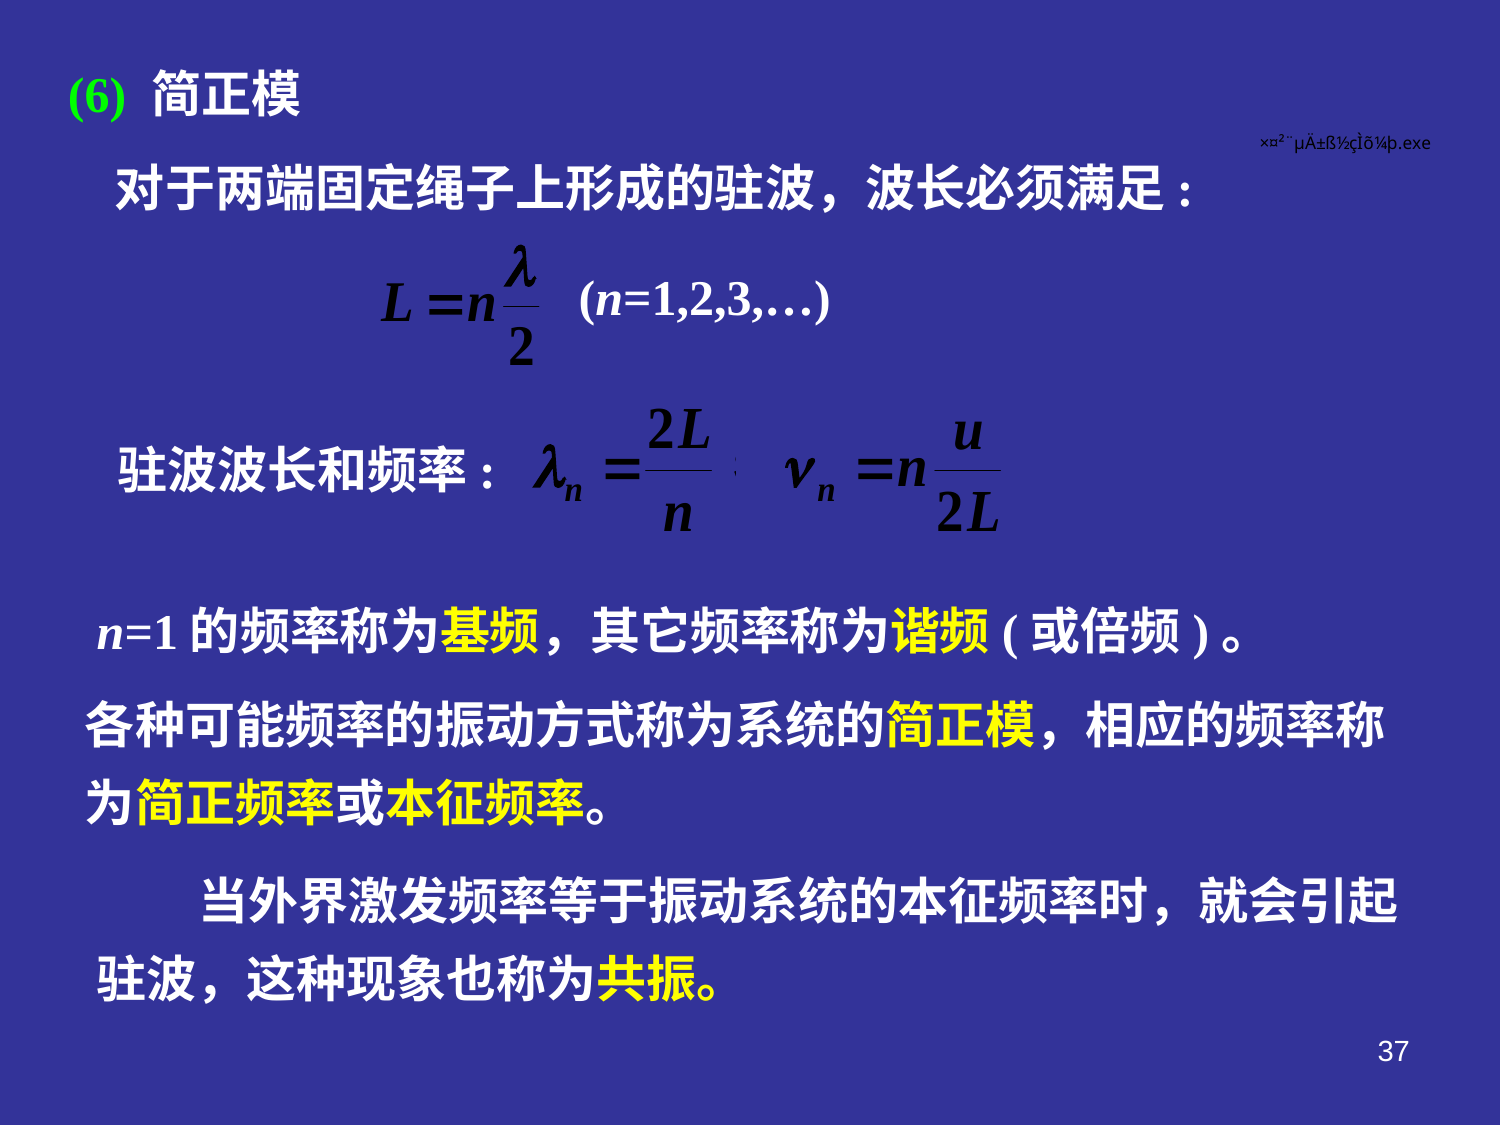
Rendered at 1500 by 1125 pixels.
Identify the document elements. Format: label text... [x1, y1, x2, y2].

text_box 对于两端固定绳子上形成的驻波，波长必须满足: [100, 148, 1353, 224]
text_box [1245, 77, 1445, 155]
text_box 当外界激发频率等于振动系统的本征频率时，就会引起驻波，这种现象也称为共振。 [82, 843, 1441, 1015]
text_box 驻波波长和频率: [102, 431, 511, 506]
slide_number 37 [1074, 1024, 1426, 1103]
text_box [529, 395, 736, 540]
text_box 各种可能频率的振动方式称为系统的简正模，相应的频率称为简正频率或本征频率。 [70, 667, 1442, 839]
text_box n=1的频率称为基频，其它频率称为谐频(或倍频)。 [81, 574, 1444, 667]
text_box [784, 395, 1006, 537]
text_box (n=1,2,3,…) [563, 257, 846, 333]
text_box (6) 简正模 [53, 54, 431, 130]
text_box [374, 234, 544, 371]
